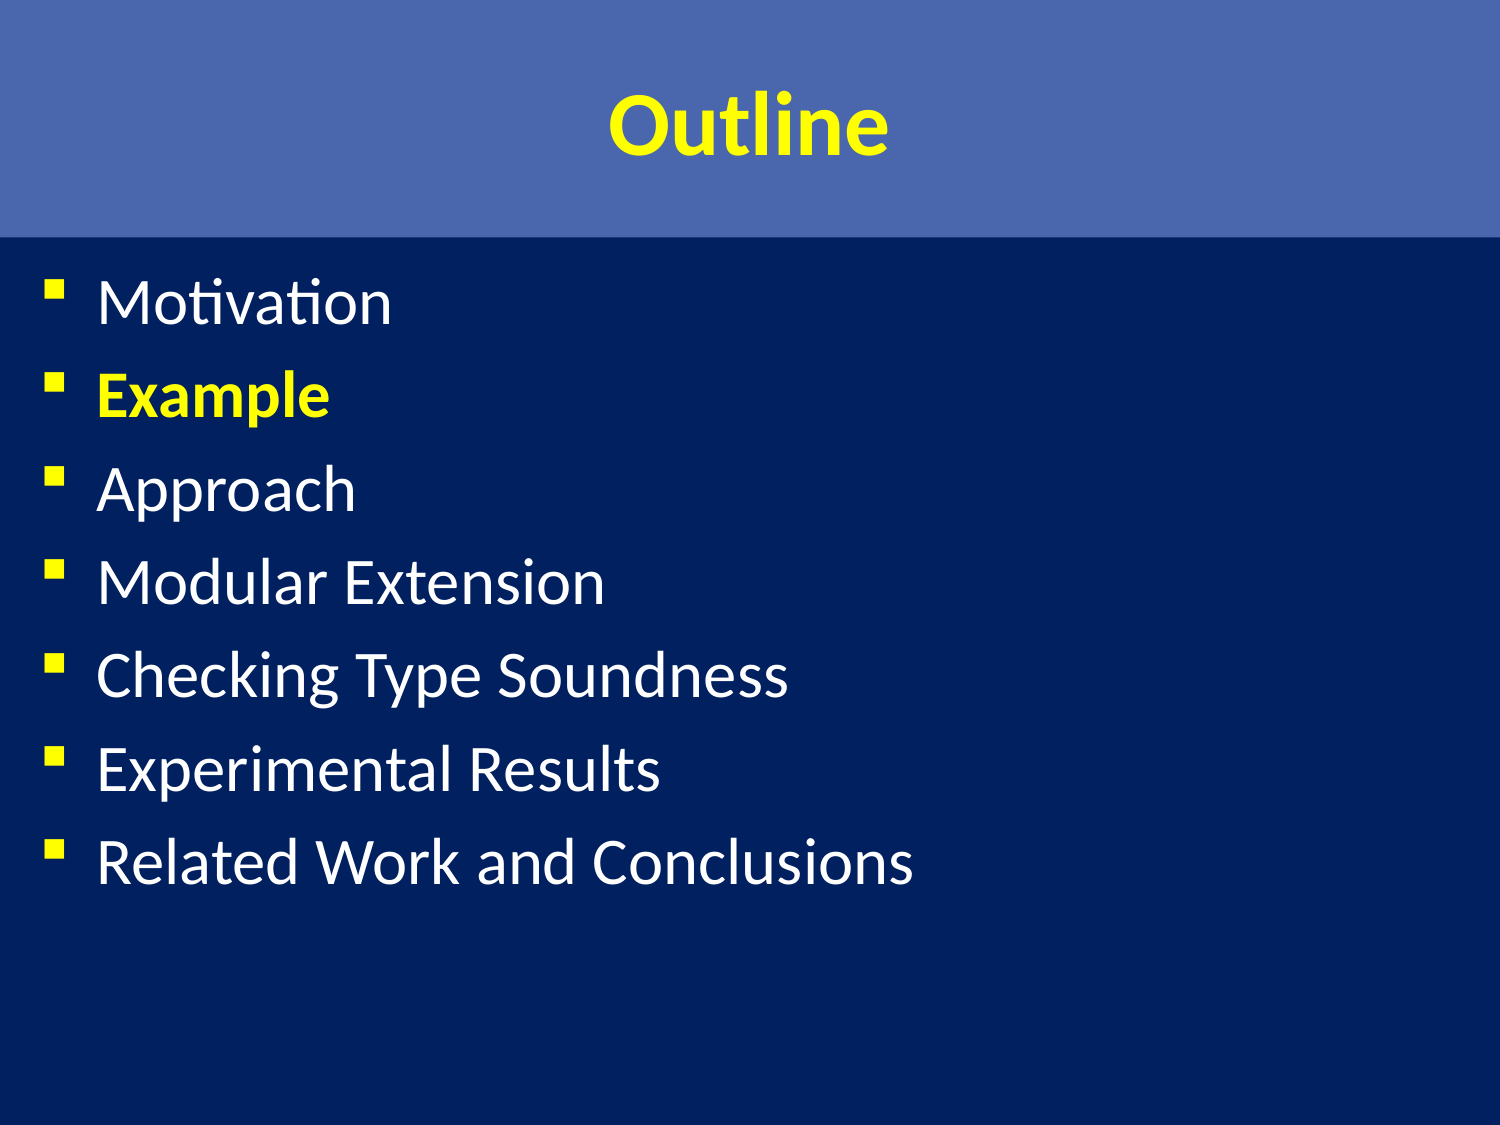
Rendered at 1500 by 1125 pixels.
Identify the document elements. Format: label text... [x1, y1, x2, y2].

title Outline [0, 0, 1500, 238]
list Motivation Example Approach Modular Extension Checking Type Soundness Experimental Results Related Work and Conclusions [24, 249, 1475, 1113]
